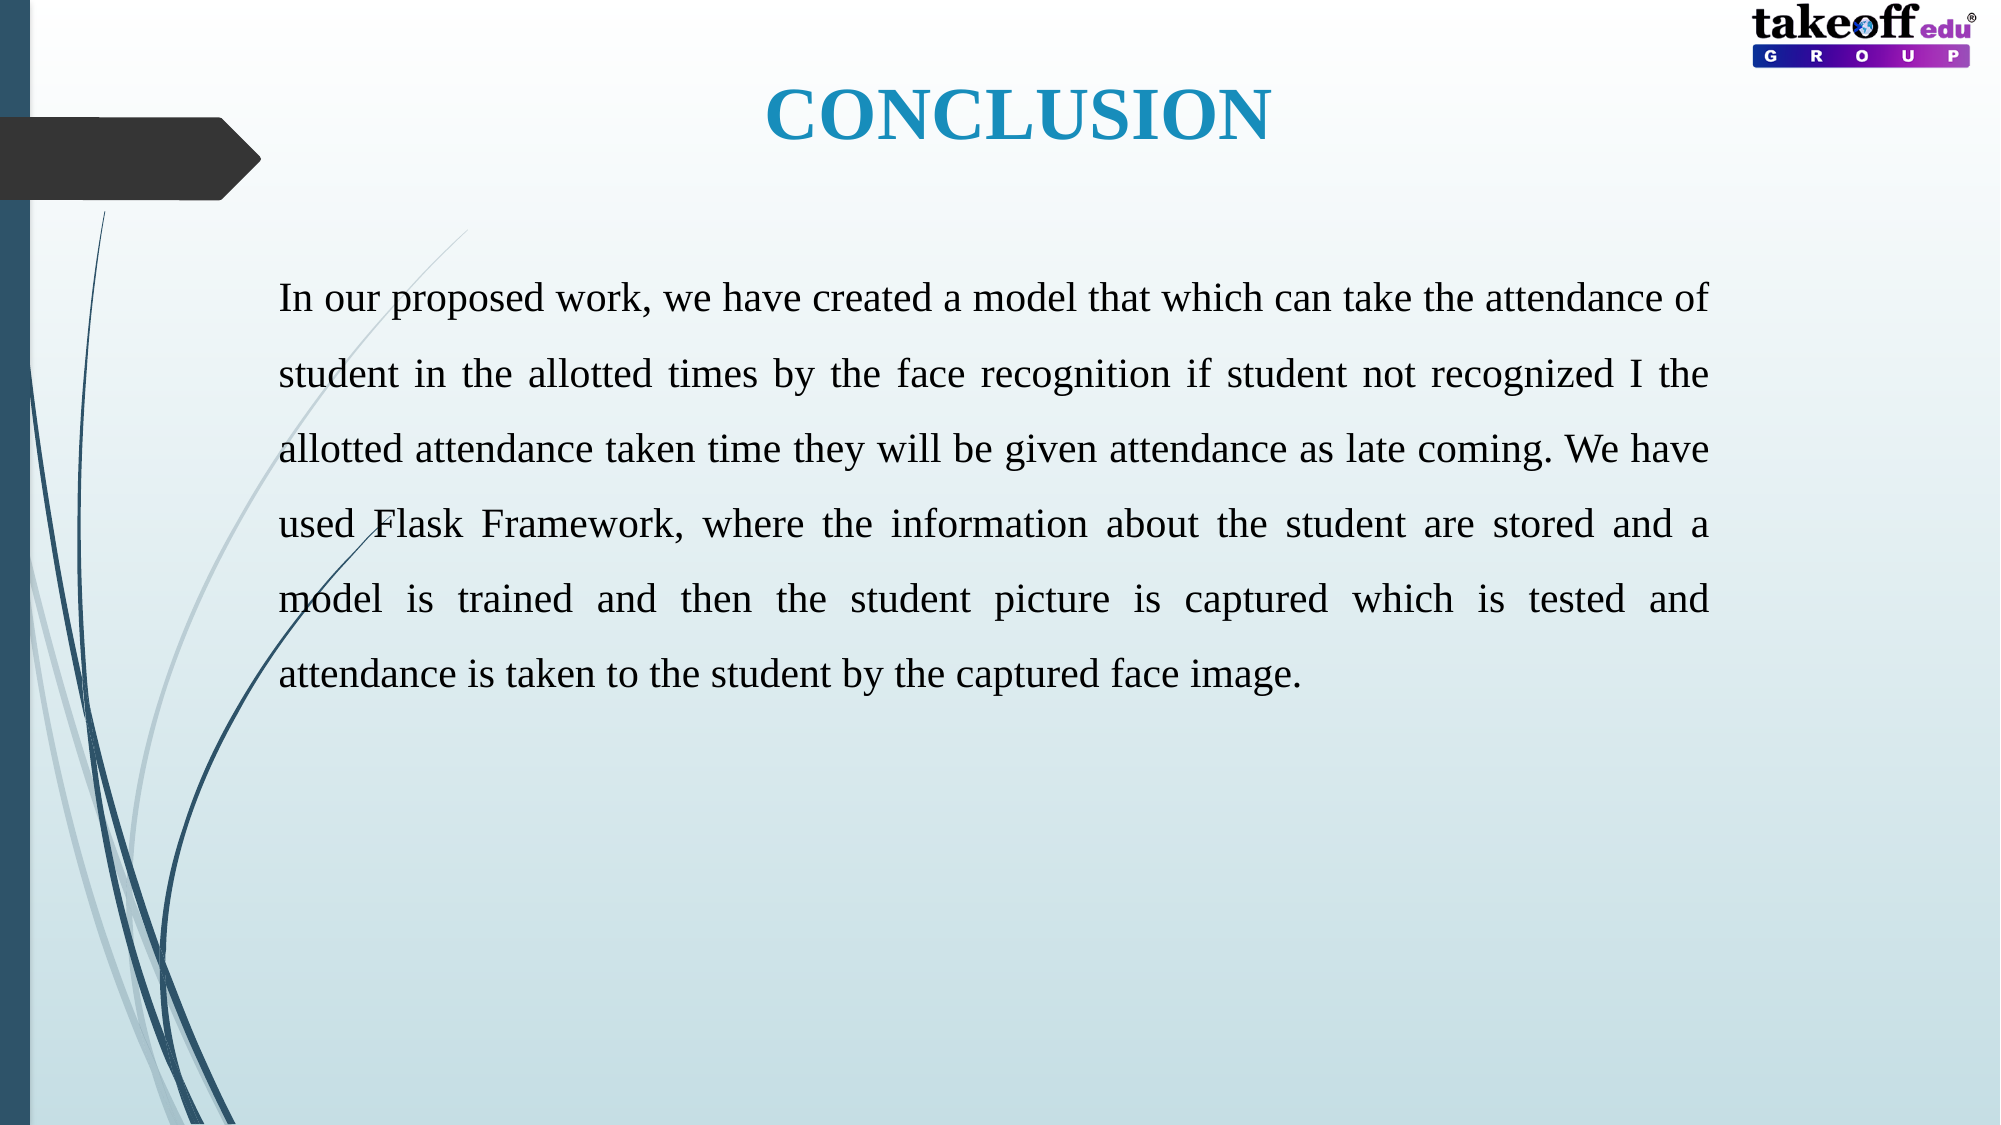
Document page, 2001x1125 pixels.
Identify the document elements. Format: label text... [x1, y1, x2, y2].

picture [1749, 0, 1980, 77]
list In our proposed work, we have created a model that which can take the attendance of student in the allotted times by the face recognition if student not recognized I the allotted attendance taken time they will be given attendance as late coming. We have used Flask Framework, where the information about the student are stored and a model is trained and then the student picture is captured which is tested and attendance is taken to the student by the captured face image. [263, 237, 1727, 858]
title CONCLUSION [311, 57, 1727, 174]
